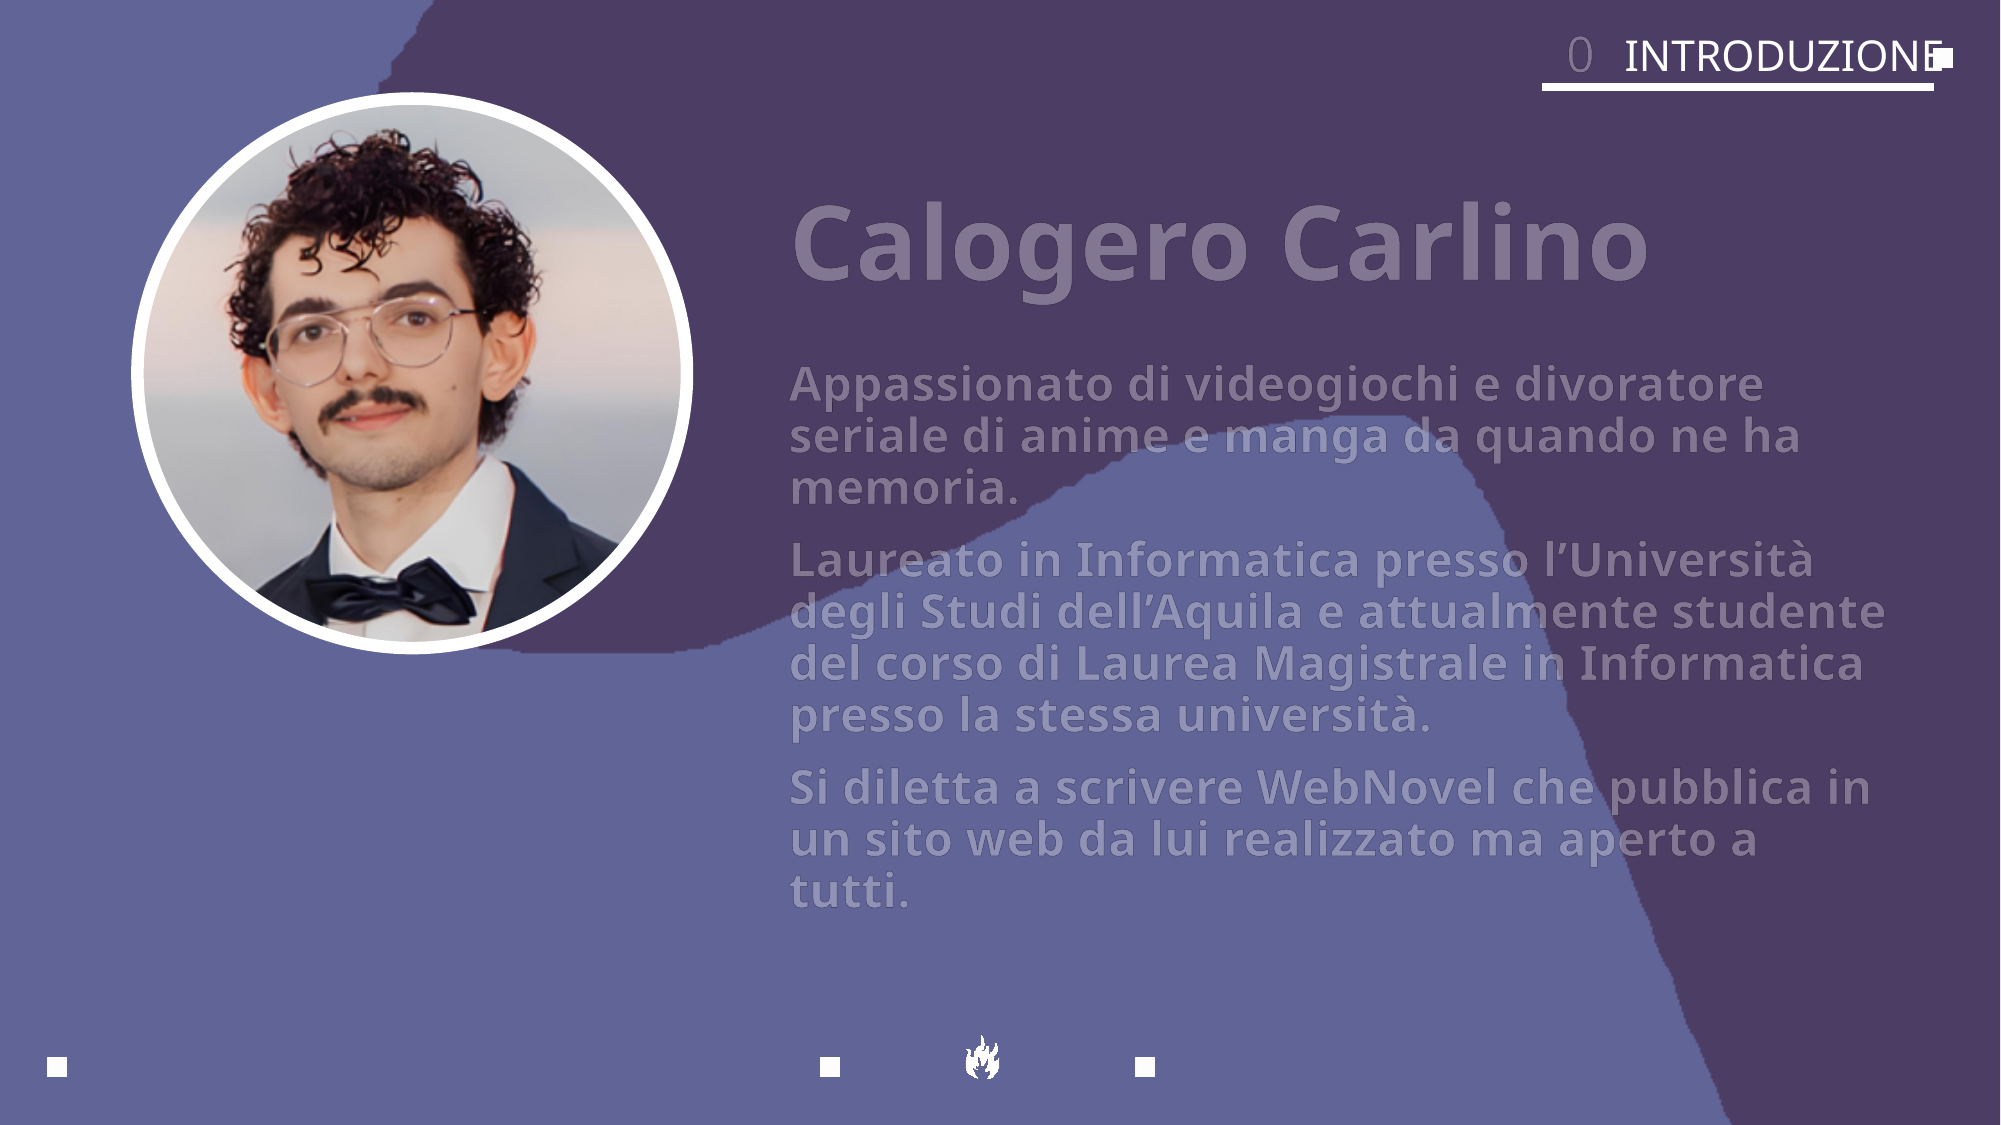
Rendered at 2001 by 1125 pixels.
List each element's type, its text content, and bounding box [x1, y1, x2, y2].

list INTRODUZIONE [1609, 26, 1963, 99]
list Appassionato di videogiochi e divoratore seriale di anime e manga da quando ne ha memoria. Laureato in Informatica presso l’Università degli Studi dell’Aquila e attualmente studente del corso di Laurea Magistrale in Informatica presso la stessa università. Si diletta a scrivere WebNovel che pubblica in un sito web da lui realizzato ma aperto a tutti. [773, 351, 1906, 945]
title Calogero Carlino [773, 137, 1743, 351]
picture [0, 0, 2001, 1125]
list 0 [1551, 21, 1610, 94]
